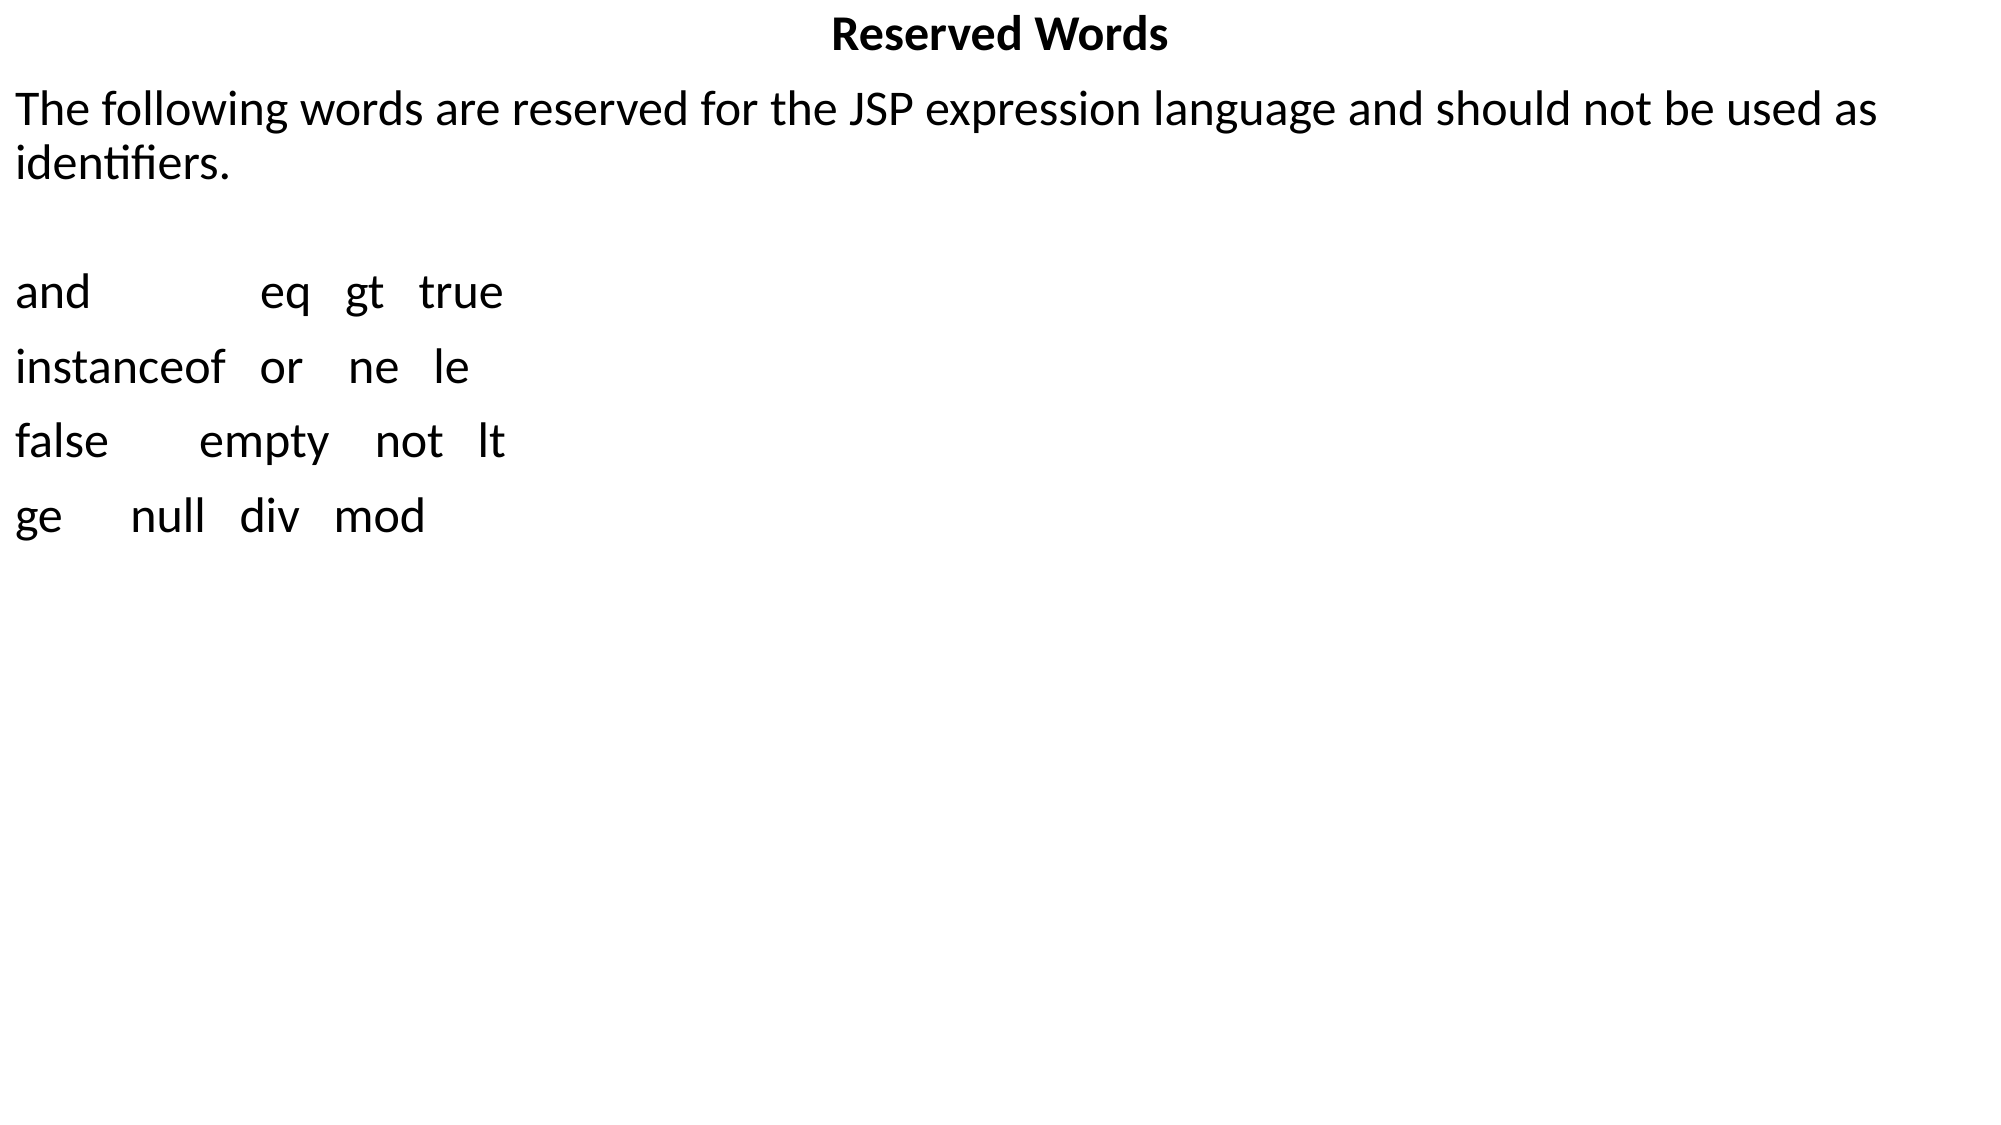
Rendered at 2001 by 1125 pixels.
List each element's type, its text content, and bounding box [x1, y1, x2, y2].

subtitle Reserved Words The following words are reserved for the JSP expression language and should not be used as identifiers. and eq gt true instanceof or ne le false empty not lt ge null div mod [0, 0, 2000, 1125]
